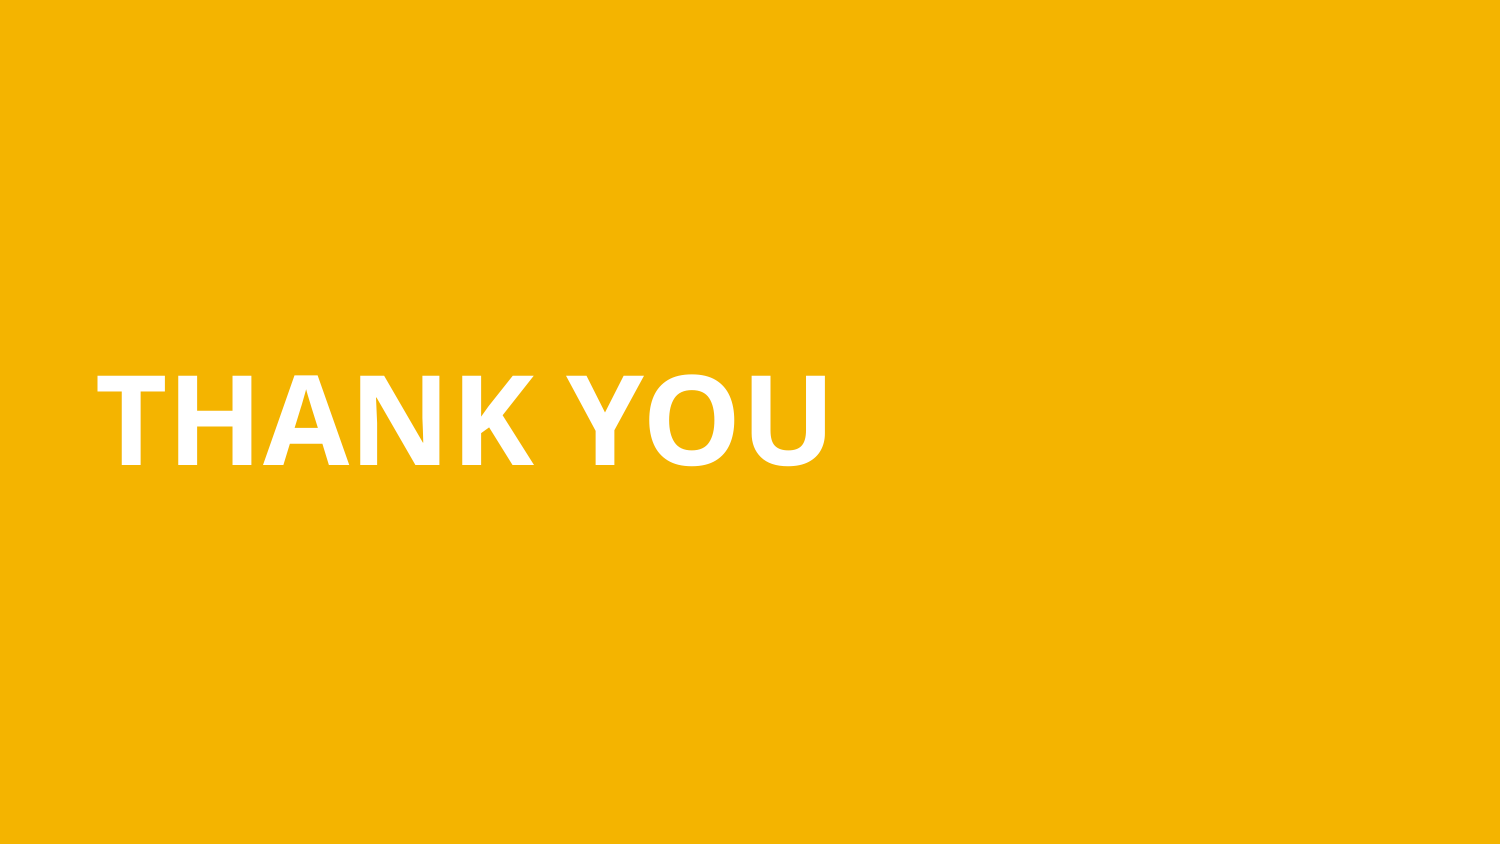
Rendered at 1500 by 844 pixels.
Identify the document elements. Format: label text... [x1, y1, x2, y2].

title THANK YOU [80, 80, 1102, 752]
